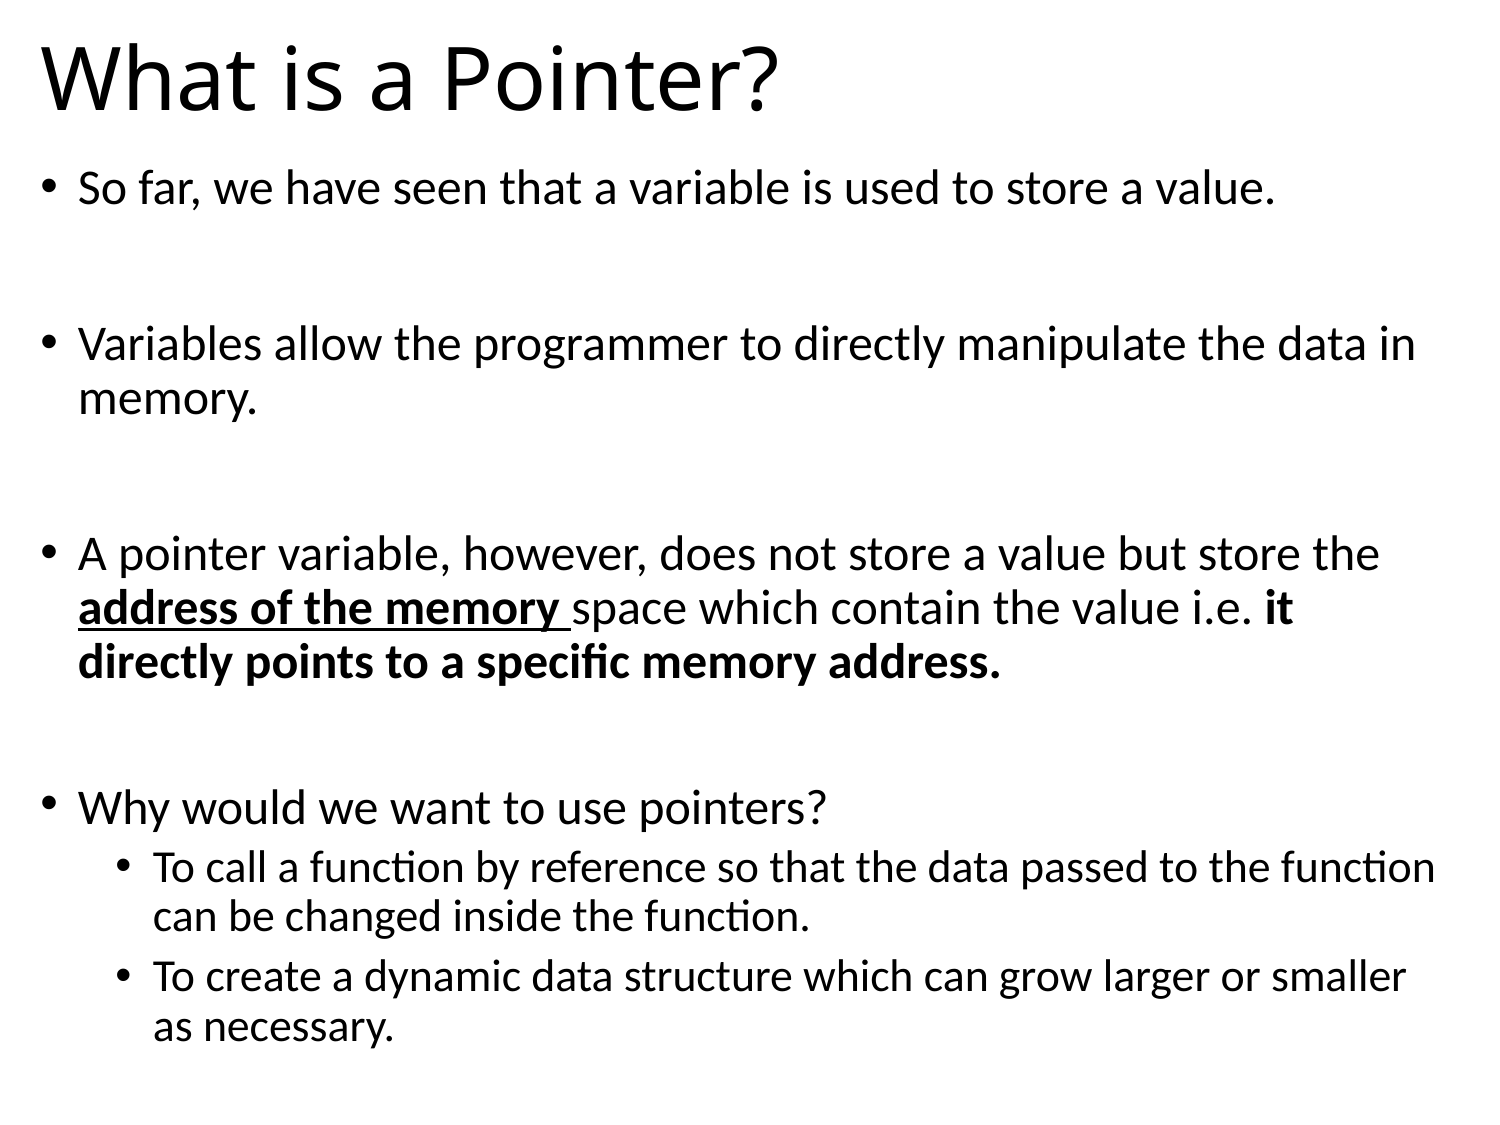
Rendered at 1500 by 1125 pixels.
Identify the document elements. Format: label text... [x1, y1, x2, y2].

title What is a Pointer? [25, 26, 1469, 138]
list So far, we have seen that a variable is used to store a value. Variables allow the programmer to directly manipulate the data in memory. A pointer variable, however, does not store a value but store the address of the memory space which contain the value i.e. it directly points to a specific memory address. Why would we want to use pointers? To call a function by reference so that the data passed to the function can be changed inside the function. To create a dynamic data structure which can grow larger or smaller as necessary. [25, 154, 1469, 1014]
